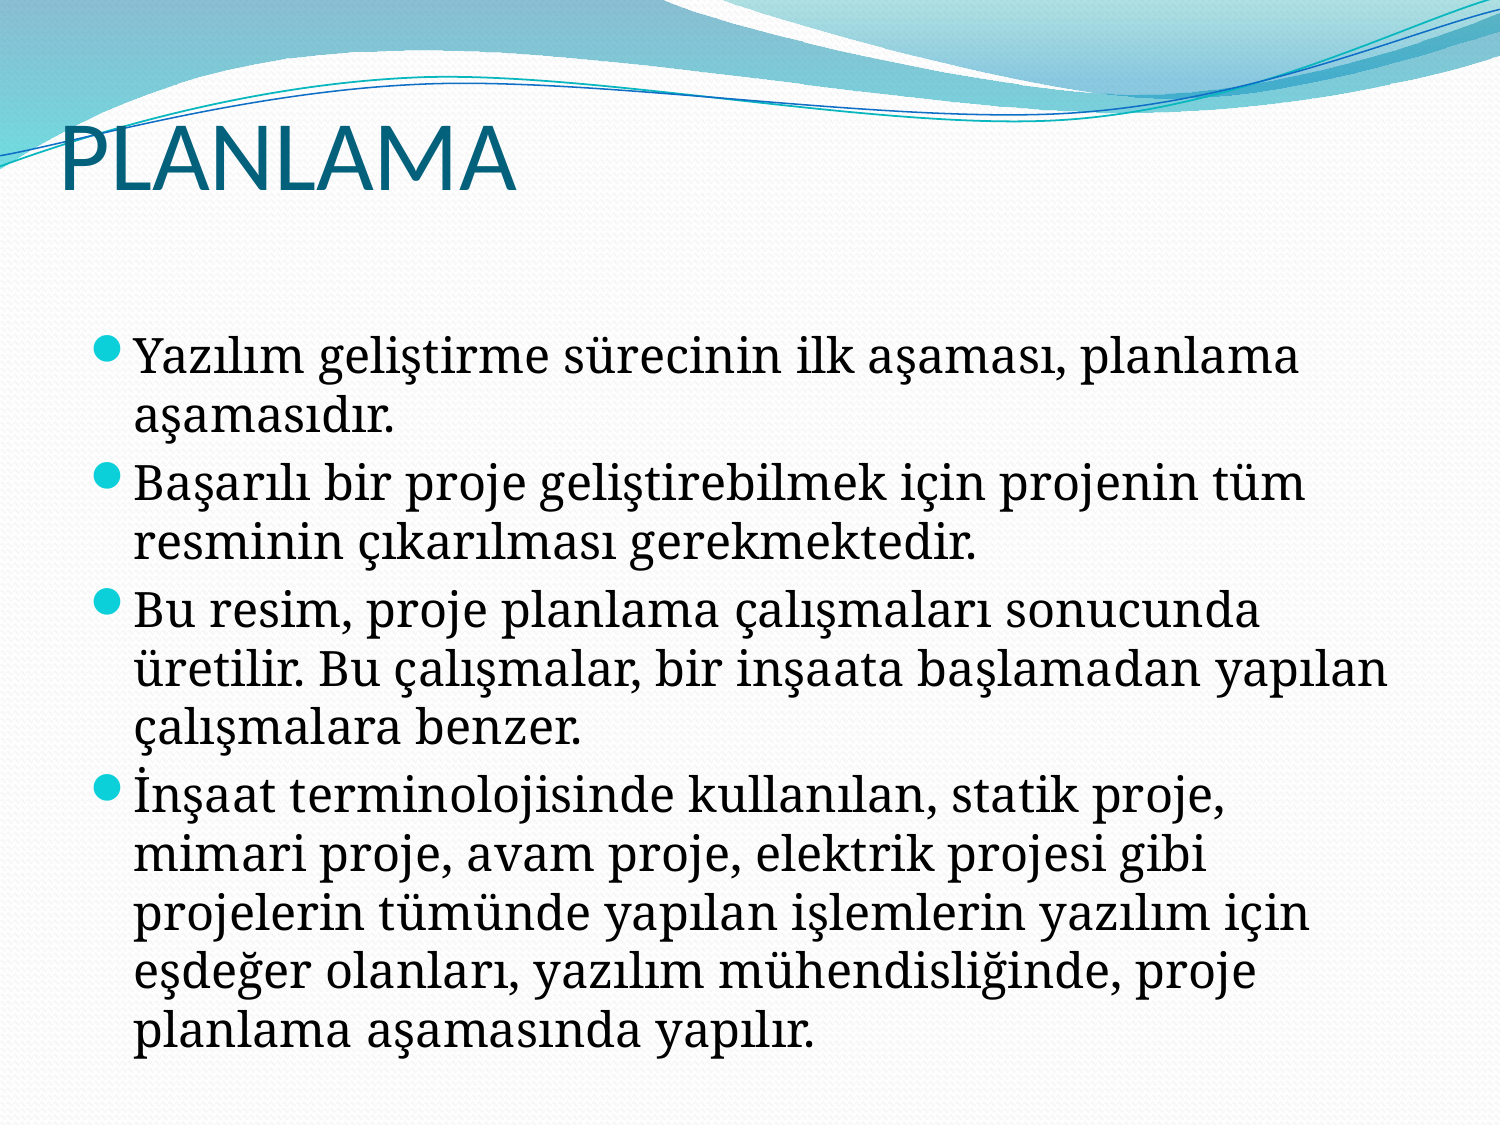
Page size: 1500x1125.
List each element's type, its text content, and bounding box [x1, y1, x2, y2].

list Yazılım geliştirme sürecinin ilk aşaması, planlama aşamasıdır. Başarılı bir proje geliştirebilmek için projenin tüm resminin çıkarılması gerekmektedir. Bu resim, proje planlama çalışmaları sonucunda üretilir. Bu çalışmalar, bir inşaata başlamadan yapılan çalışmalara benzer. İnşaat terminolojisinde kullanılan, statik proje, mimari proje, avam proje, elektrik projesi gibi projelerin tümünde yapılan işlemlerin yazılım için eşdeğer olanları, yazılım mühendisliğinde, proje planlama aşamasında yapılır. [75, 317, 1425, 1067]
title PLANLAMA [58, 23, 1409, 211]
